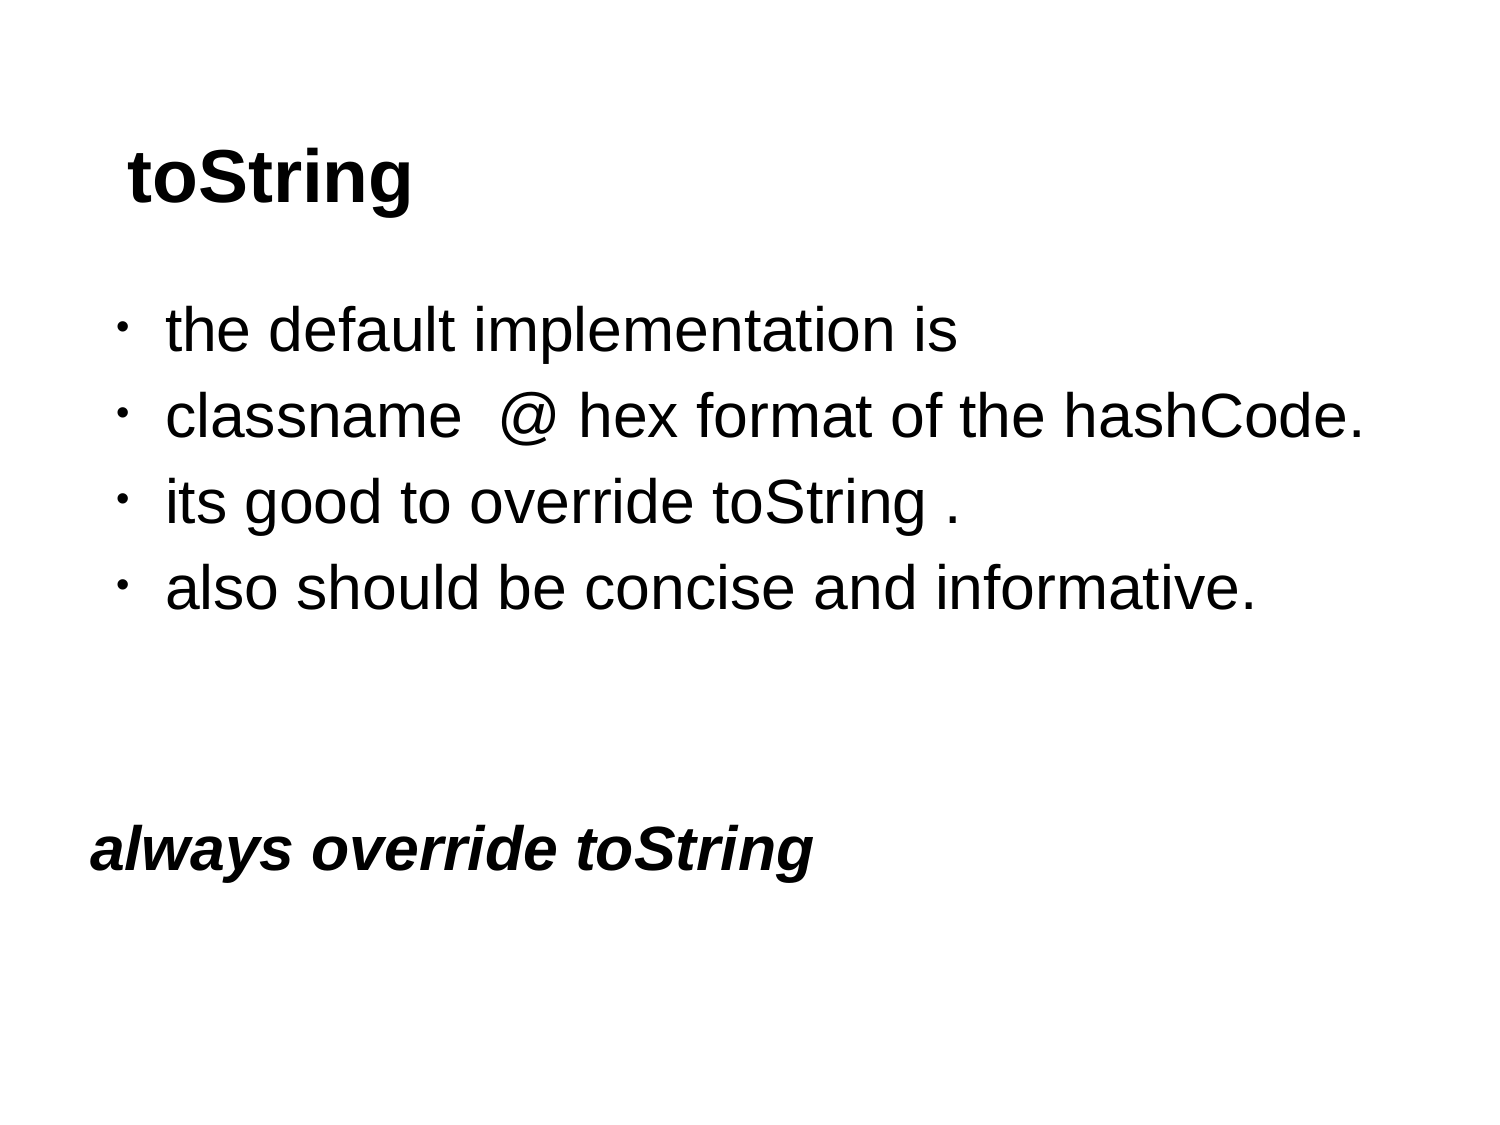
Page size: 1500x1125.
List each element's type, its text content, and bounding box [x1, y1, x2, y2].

list the default implementation is classname @ hex format of the hashCode. its good to override toString . also should be concise and informative. always override toString [75, 262, 1425, 1078]
title toString [75, 45, 1425, 233]
